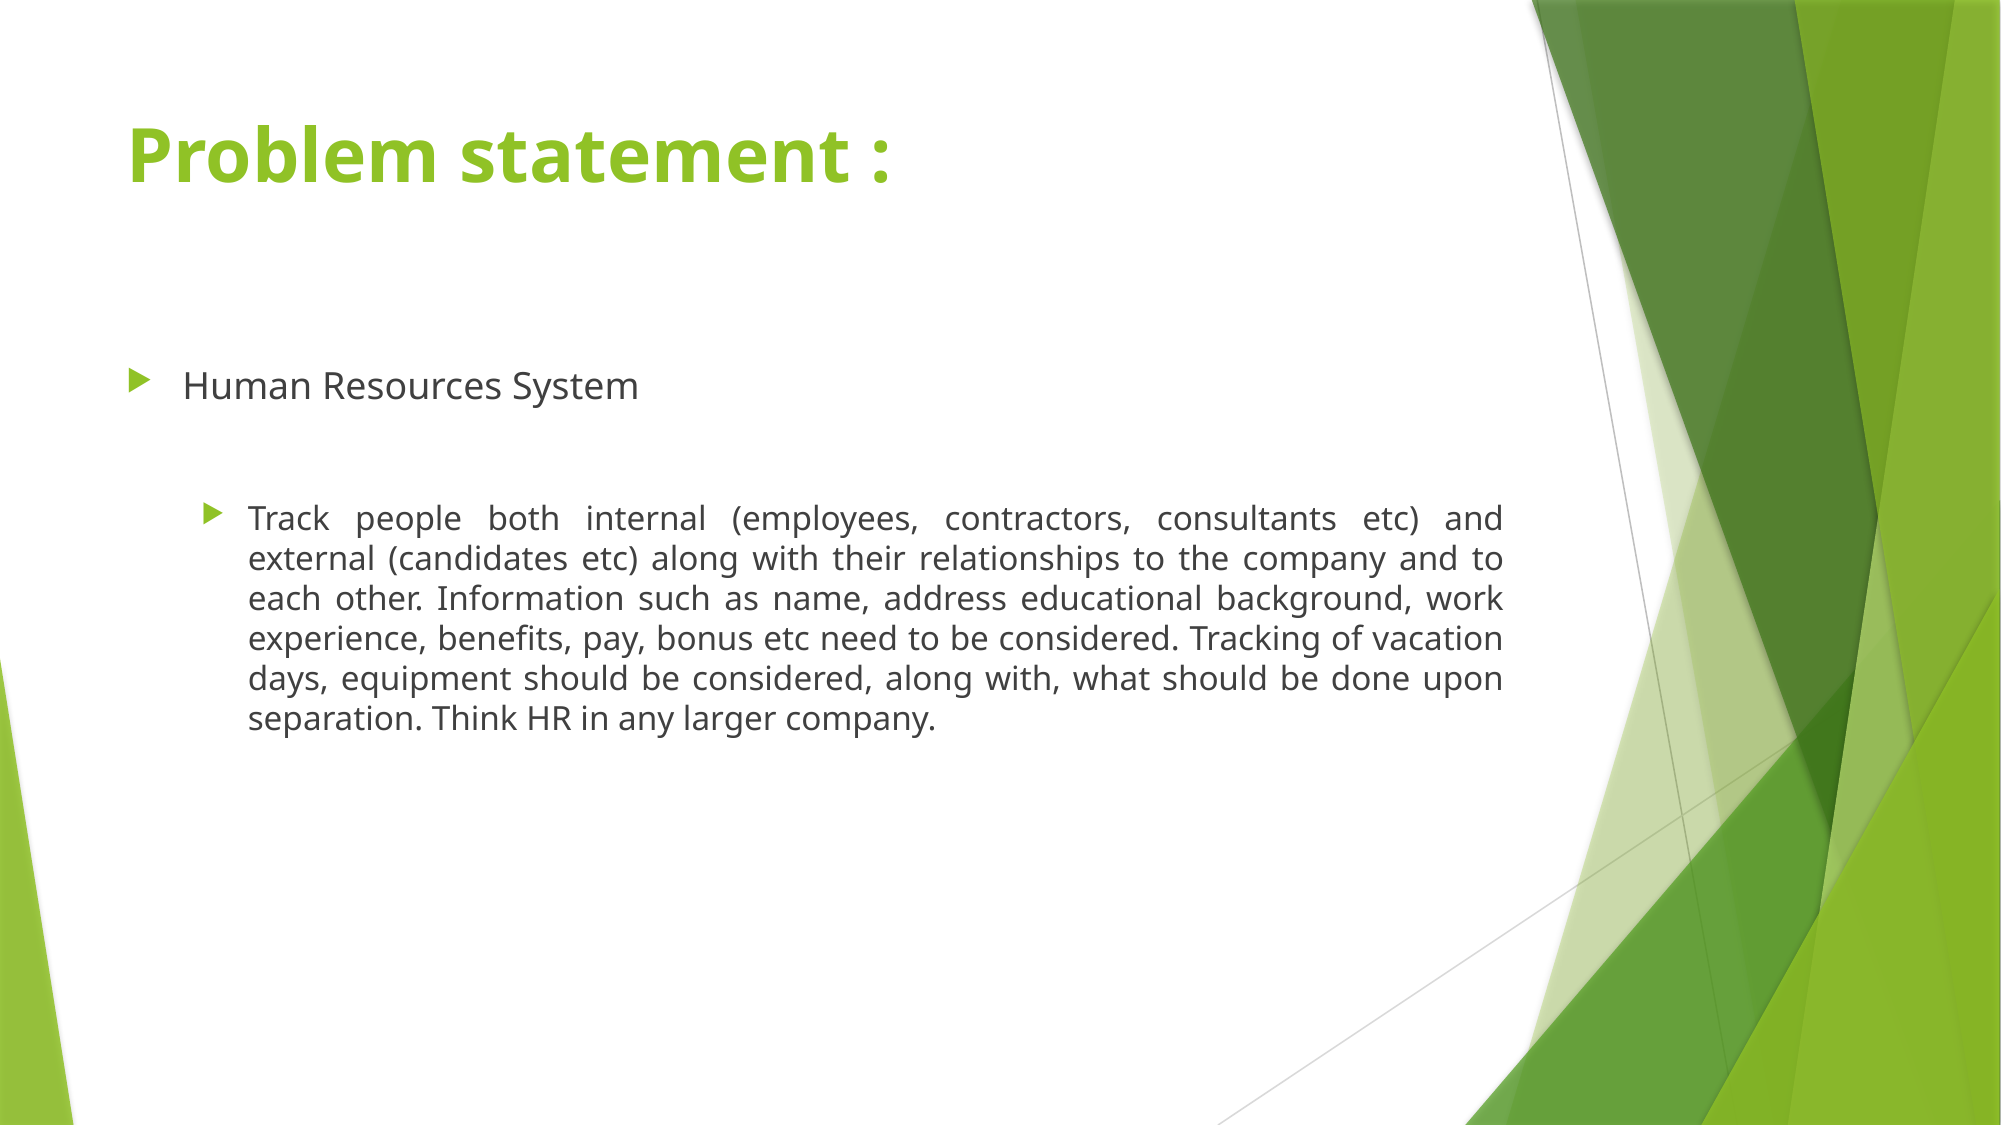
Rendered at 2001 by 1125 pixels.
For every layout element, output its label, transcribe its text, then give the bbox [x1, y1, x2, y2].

list Human Resources System Track people both internal (employees, contractors, consultants etc) and external (candidates etc) along with their relationships to the company and to each other. Information such as name, address educational background, work experience, benefits, pay, bonus etc need to be considered. Tracking of vacation days, equipment should be considered, along with, what should be done upon separation. Think HR in any larger company. [111, 354, 1522, 992]
title Problem statement : [111, 99, 1522, 317]
